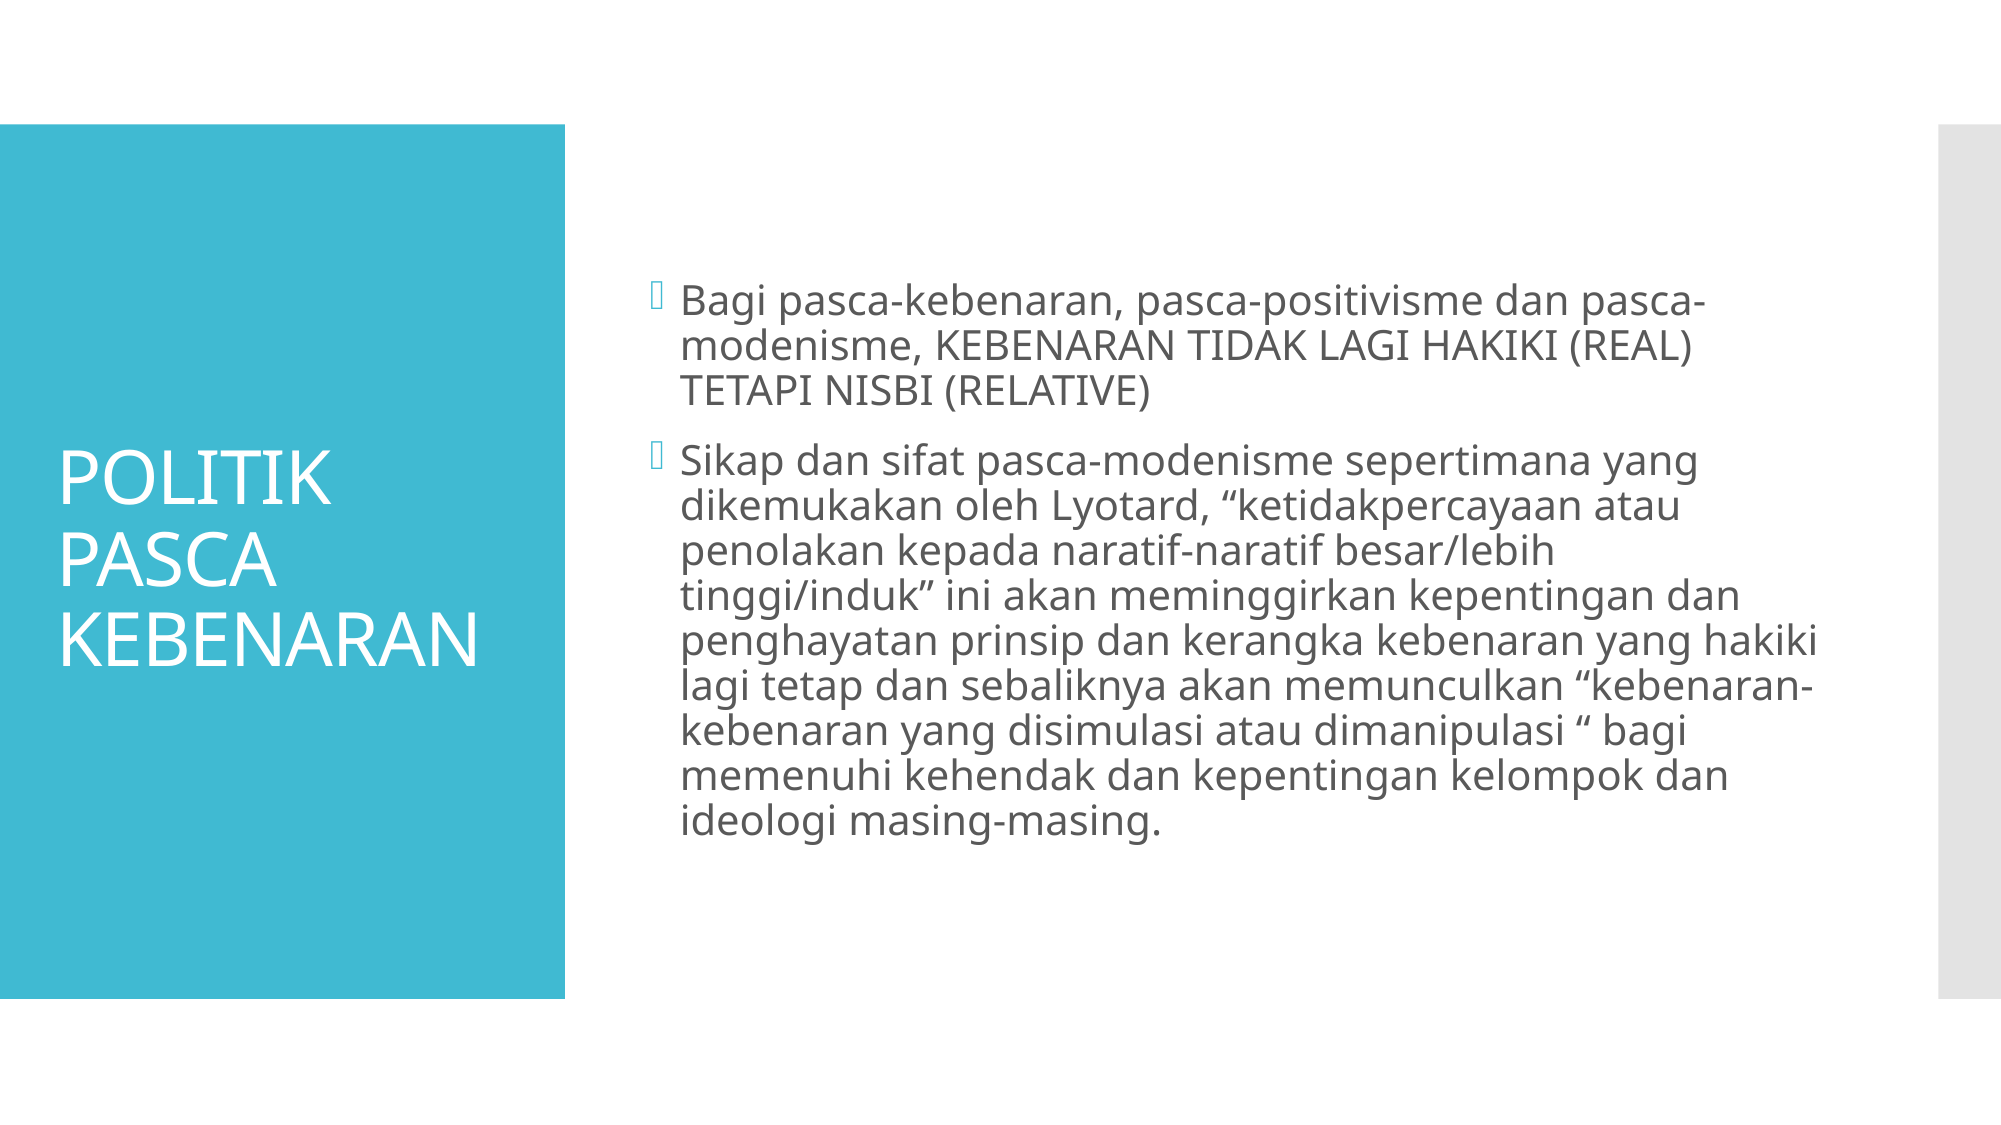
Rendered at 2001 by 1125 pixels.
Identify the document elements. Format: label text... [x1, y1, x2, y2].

title POLITIK PASCA KEBENARAN [41, 184, 525, 940]
list Bagi pasca-kebenaran, pasca-positivisme dan pasca-modenisme, KEBENARAN TIDAK LAGI HAKIKI (REAL) TETAPI NISBI (RELATIVE) Sikap dan sifat pasca-modenisme sepertimana yang dikemukakan oleh Lyotard, “ketidakpercayaan atau penolakan kepada naratif-naratif besar/lebih tinggi/induk” ini akan meminggirkan kepentingan dan penghayatan prinsip dan kerangka kebenaran yang hakiki lagi tetap dan sebaliknya akan memunculkan “kebenaran-kebenaran yang disimulasi atau dimanipulasi “ bagi memenuhi kehendak dan kepentingan kelompok dan ideologi masing-masing. [634, 141, 1835, 982]
